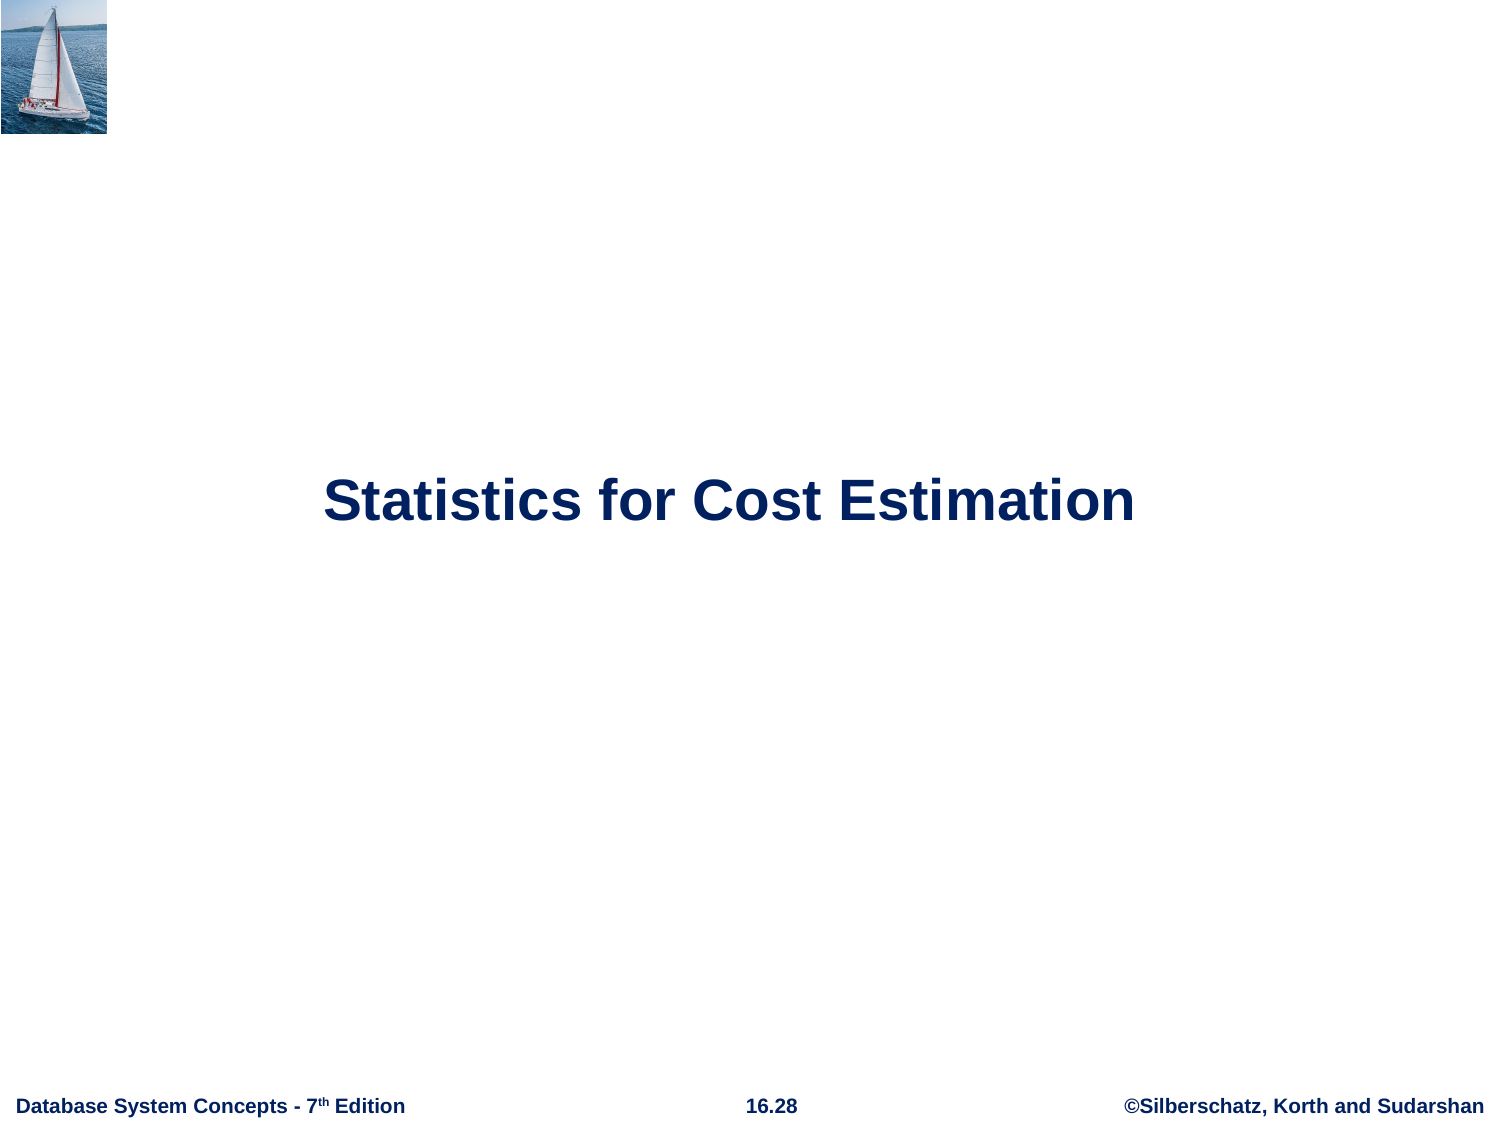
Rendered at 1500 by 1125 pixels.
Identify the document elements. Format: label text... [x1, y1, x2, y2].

text_box Statistics for Cost Estimation [308, 454, 1489, 540]
picture [1, 0, 107, 134]
